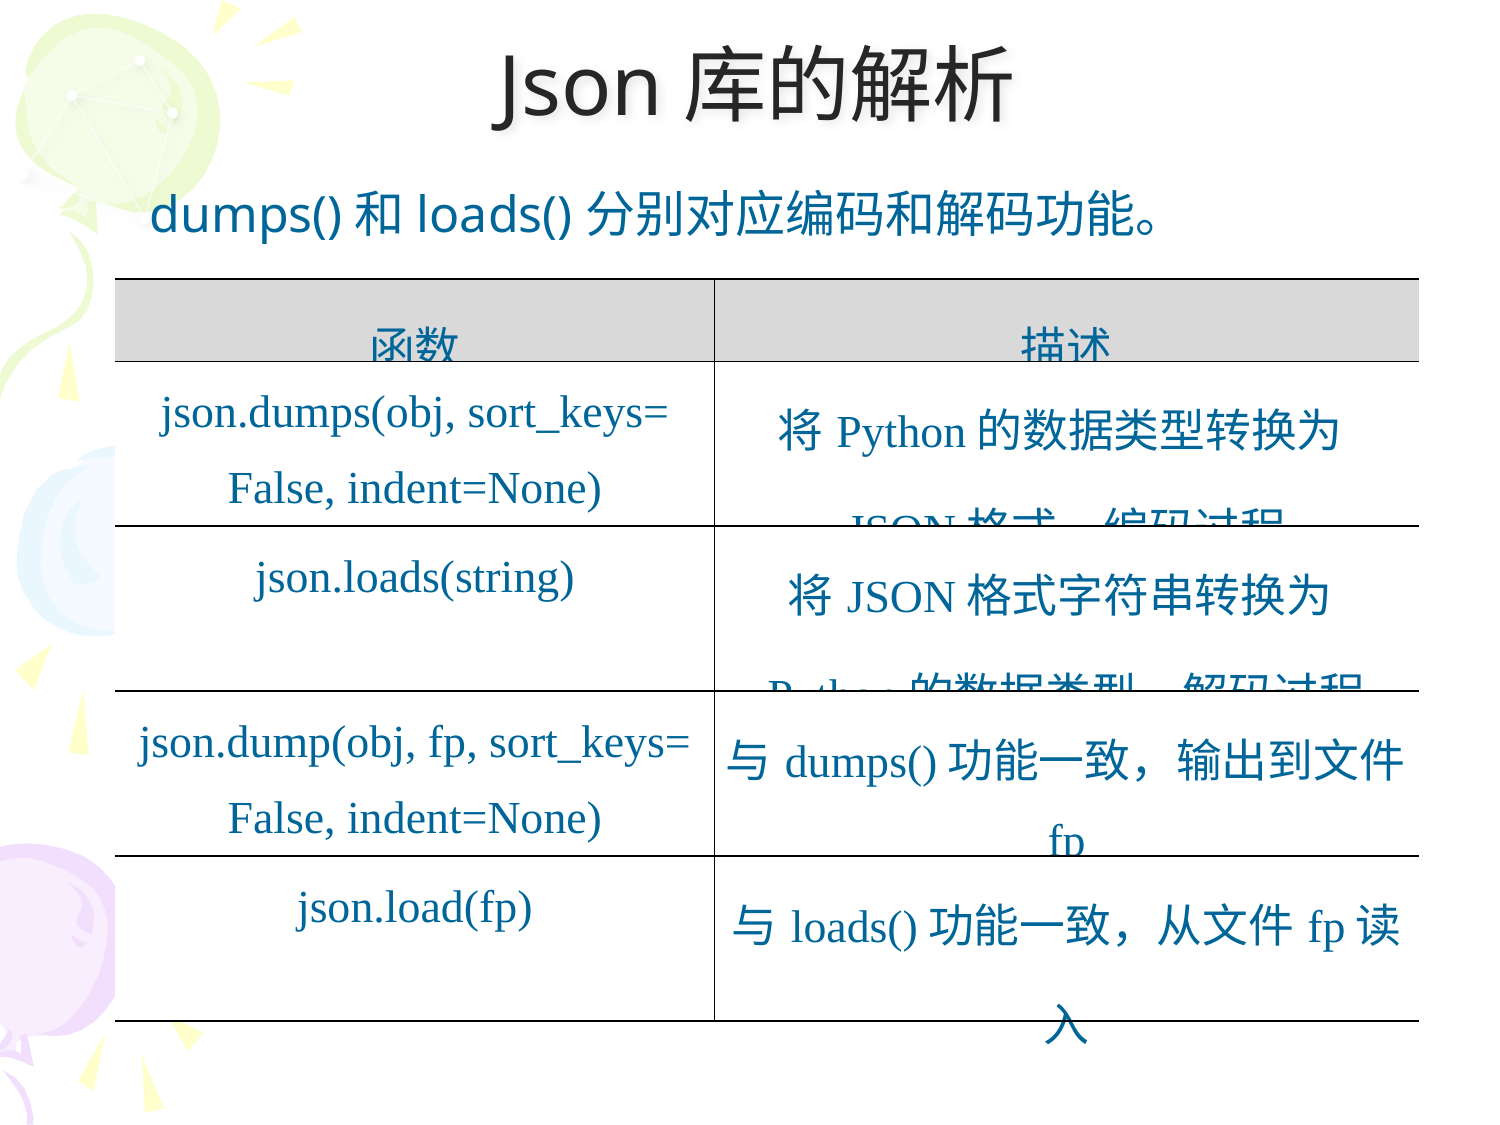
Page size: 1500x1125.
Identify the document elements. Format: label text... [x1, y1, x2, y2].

table_cell json.load(fp) [115, 857, 714, 1020]
table_cell json.loads(string) [115, 527, 714, 690]
table_cell 与dumps()功能一致，输出到文件fp [715, 692, 1419, 855]
table_cell json.dumps(obj, sort_keys= False, indent=None) [115, 362, 714, 525]
table_cell 与loads()功能一致，从文件fp读入 [715, 857, 1419, 1020]
table_cell 将JSON格式字符串转换为Python的数据类型，解码过程 [715, 527, 1419, 690]
text_box Json库的解析 [484, 24, 1032, 140]
table_header 函数 [115, 280, 714, 361]
table_cell 将Python的数据类型转换为JSON格式，编码过程 [715, 362, 1419, 525]
text_box dumps()和loads()分别对应编码和解码功能。 [207, 145, 1500, 250]
picture [8, 39, 211, 242]
table_cell json.dump(obj, fp, sort_keys= False, indent=None) [115, 692, 714, 855]
table_header 描述 [715, 280, 1419, 361]
